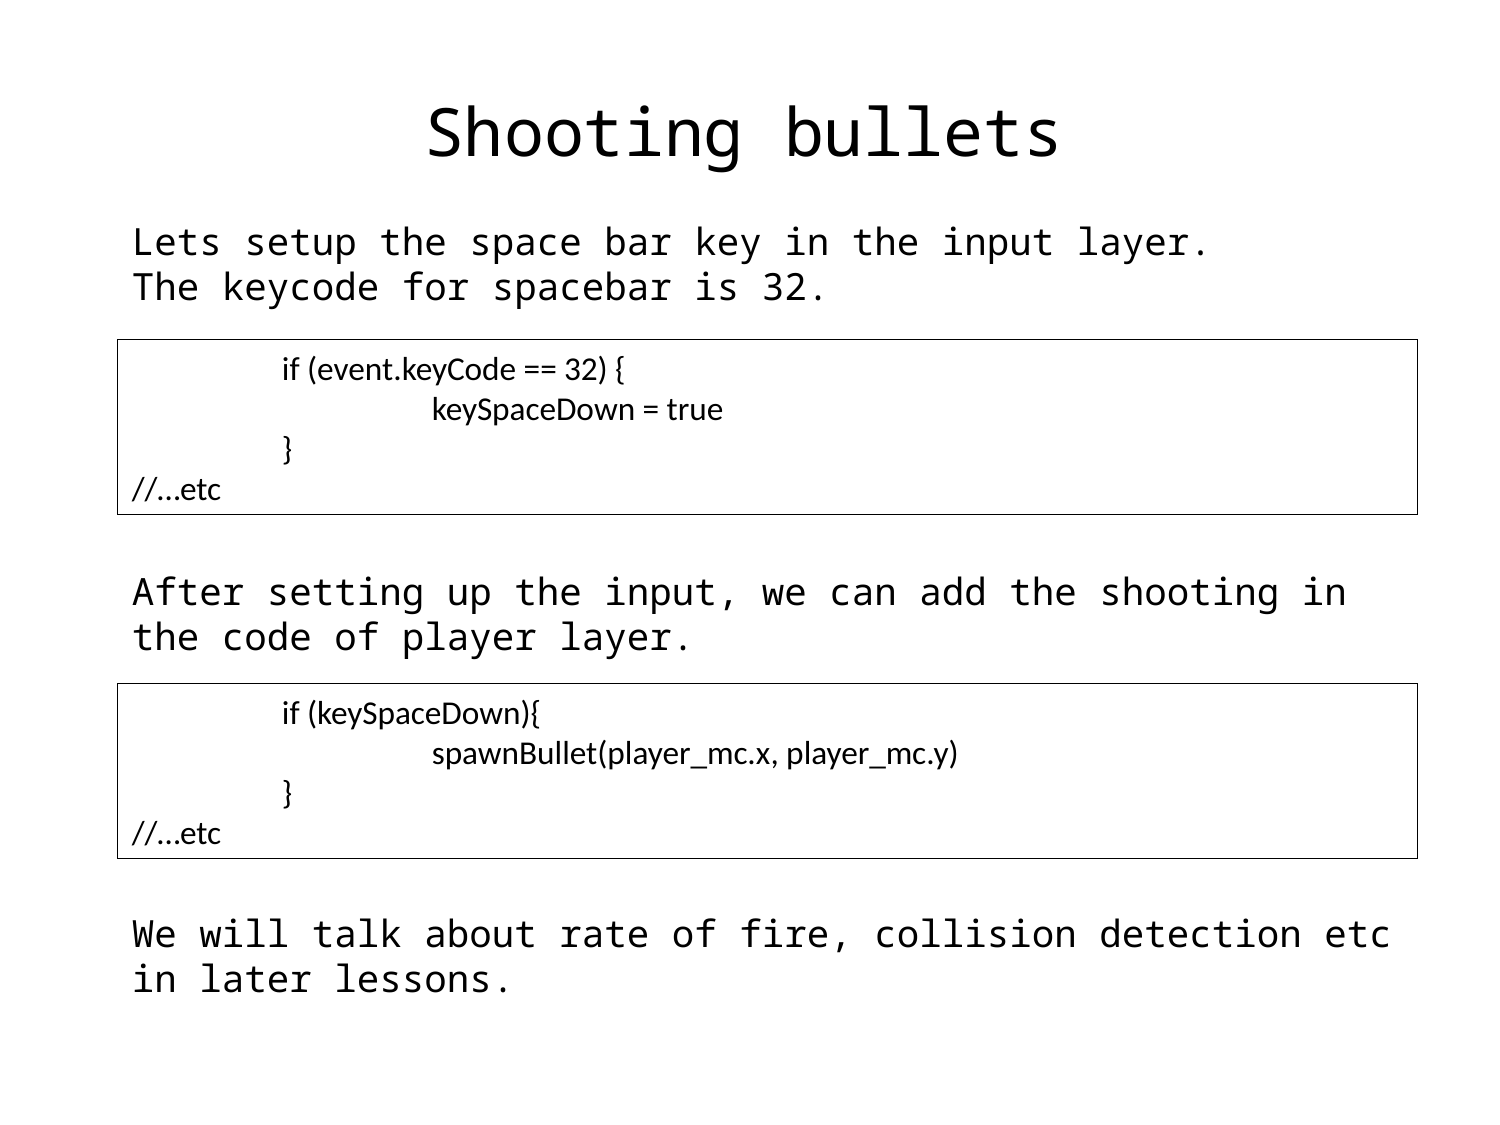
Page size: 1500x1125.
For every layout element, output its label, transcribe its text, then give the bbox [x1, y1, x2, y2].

text_box Shooting bullets [70, 81, 1418, 177]
text_box if (event.keyCode == 32) { keySpaceDown = true } //…etc [117, 339, 1418, 515]
text_box Lets setup the space bar key in the input layer. The keycode for spacebar is 32. [117, 210, 1418, 339]
text_box We will talk about rate of fire, collision detection etc in later lessons. [117, 902, 1418, 1008]
text_box if (keySpaceDown){ spawnBullet(player_mc.x, player_mc.y) } //…etc [117, 683, 1418, 859]
text_box After setting up the input, we can add the shooting in the code of player layer. [117, 515, 1418, 666]
